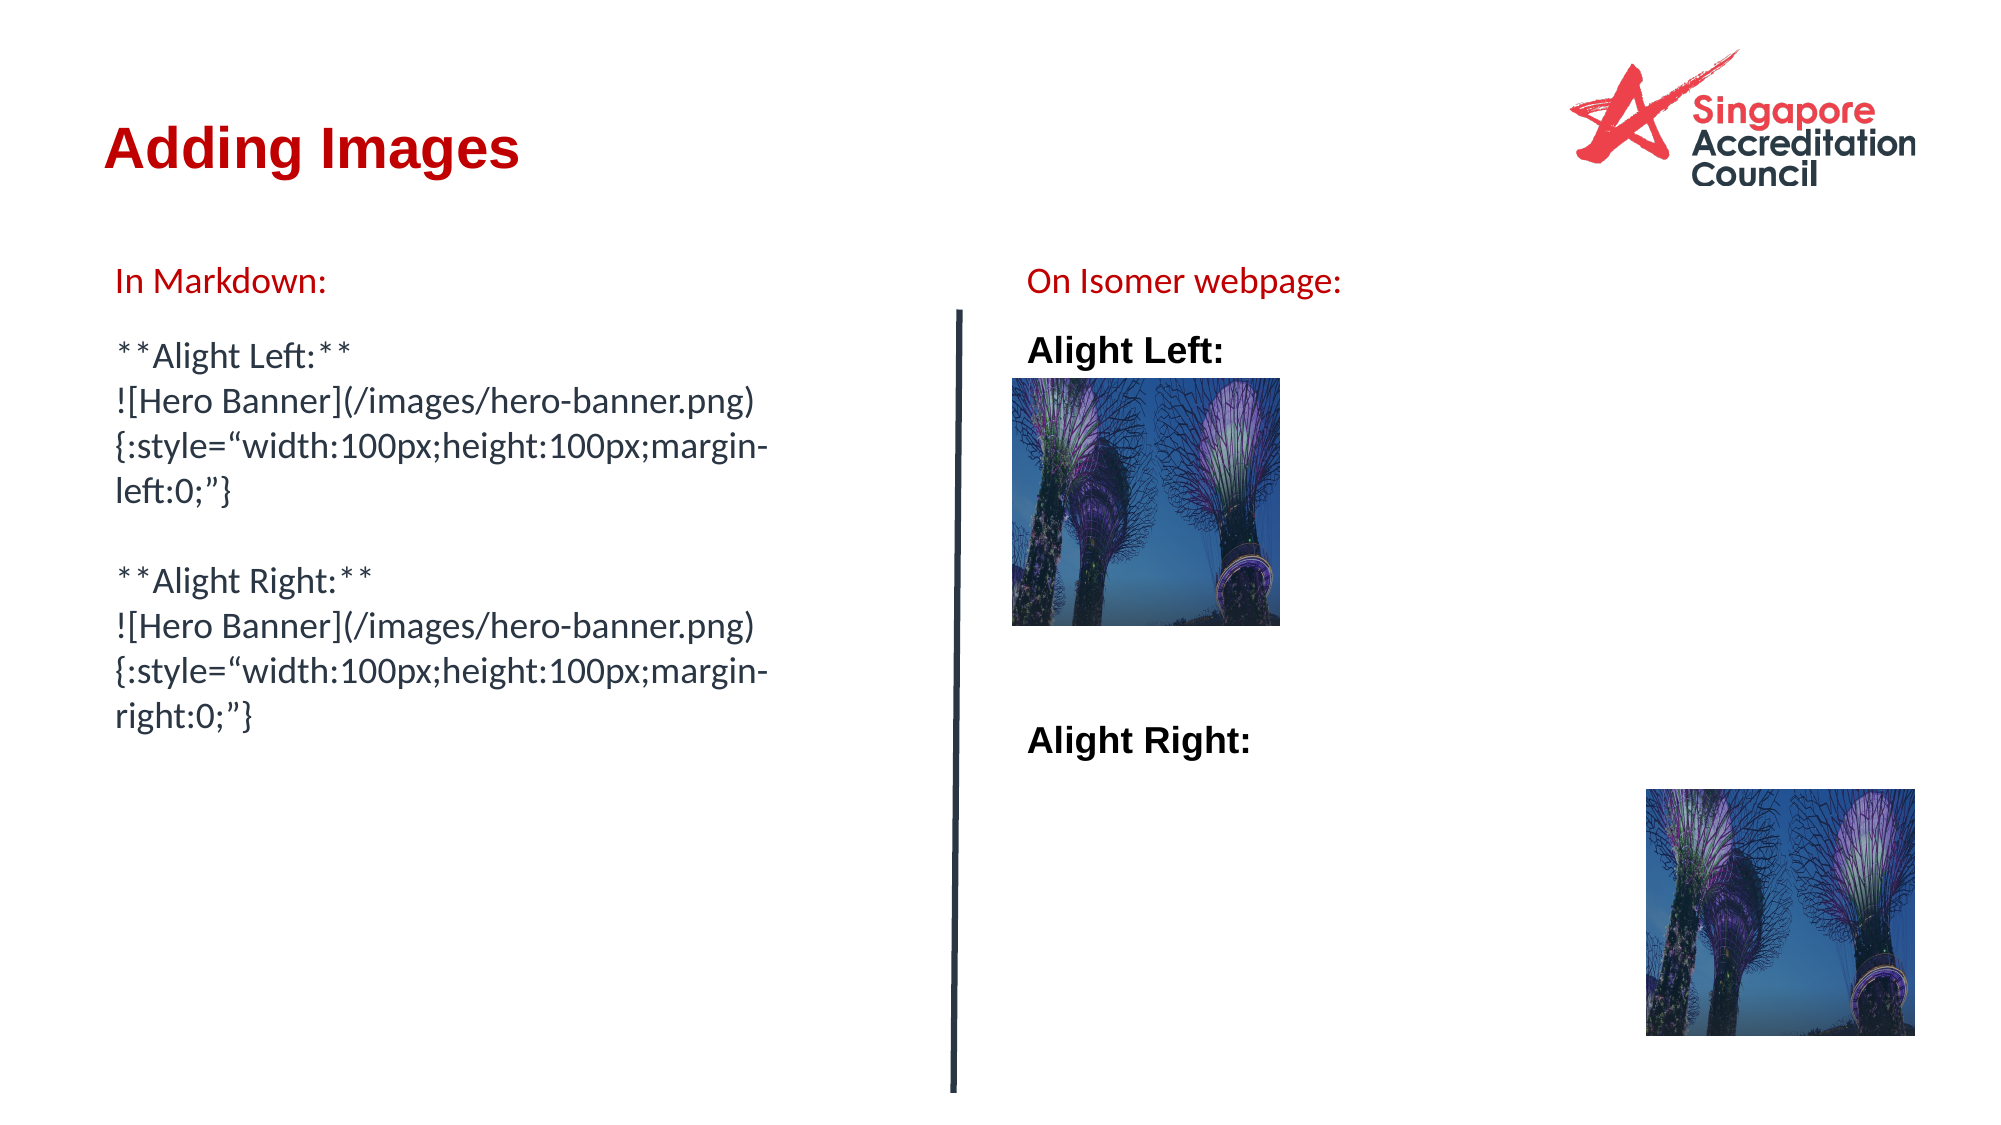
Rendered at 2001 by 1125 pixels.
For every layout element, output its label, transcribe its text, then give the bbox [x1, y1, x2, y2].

picture [1646, 789, 1915, 1037]
text_box Alight Left: [1012, 309, 1953, 379]
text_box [953, 309, 960, 1093]
text_box **Alight Left:** ![Hero Banner](/images/hero-banner.png){:style=“width:100px;height:100px;margin-left:0;”} **Alight Right:** ![Hero Banner](/images/hero-banner.png){:style=“width:100px;height:100px;margin-right:0;”} [100, 323, 862, 744]
text_box On Isomer webpage: [1012, 248, 1736, 309]
picture [1012, 378, 1280, 626]
text_box In Markdown: [100, 248, 824, 309]
title Adding Images [88, 58, 1559, 241]
text_box Alight Right: [1012, 699, 1953, 769]
